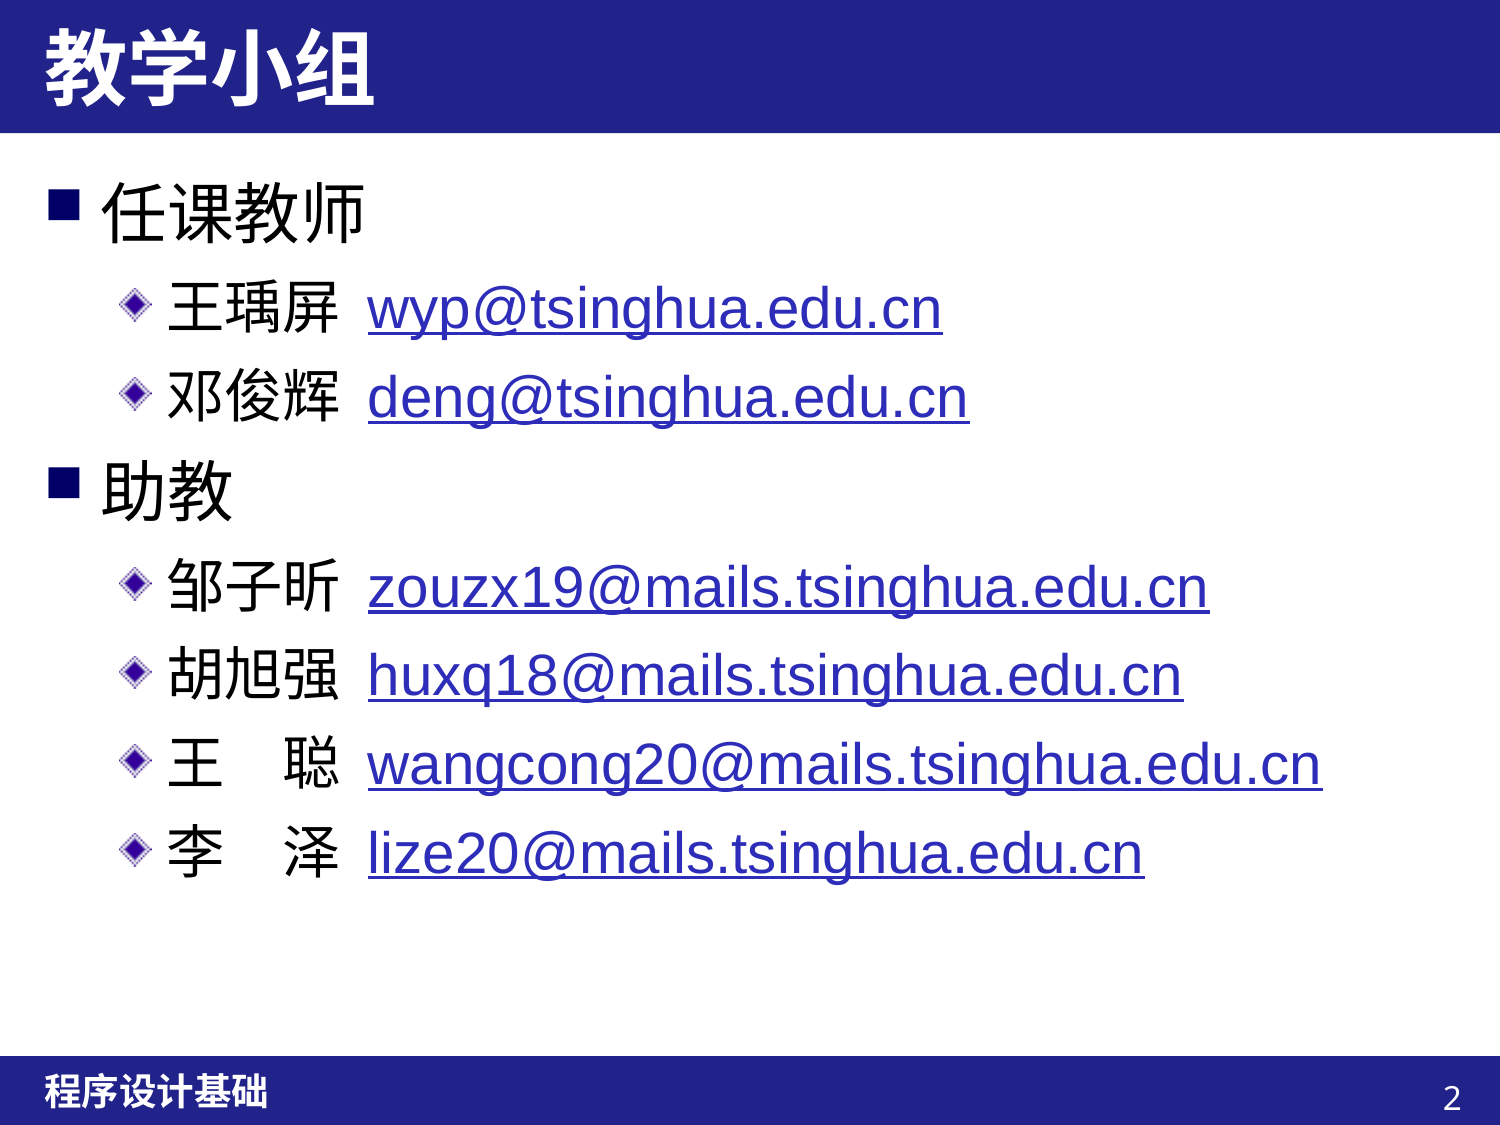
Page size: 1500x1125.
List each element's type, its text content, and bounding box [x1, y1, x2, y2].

picture [119, 567, 152, 601]
picture [119, 833, 152, 867]
picture [119, 377, 152, 411]
list 任课教师 王瑀屏 wyp@tsinghua.edu.cn 邓俊辉 deng@tsinghua.edu.cn 助教 邹子昕 zouzx19@mails.tsinghua.edu.cn 胡旭强 huxq18@mails.tsinghua.edu.cn 王 聪 wangcong20@mails.tsinghua.edu.cn 李 泽 lize20@mails.tsinghua.edu.cn [29, 156, 1469, 1034]
picture [119, 656, 152, 689]
picture [119, 288, 152, 322]
title 教学小组 [29, 0, 1469, 134]
picture [119, 744, 152, 778]
